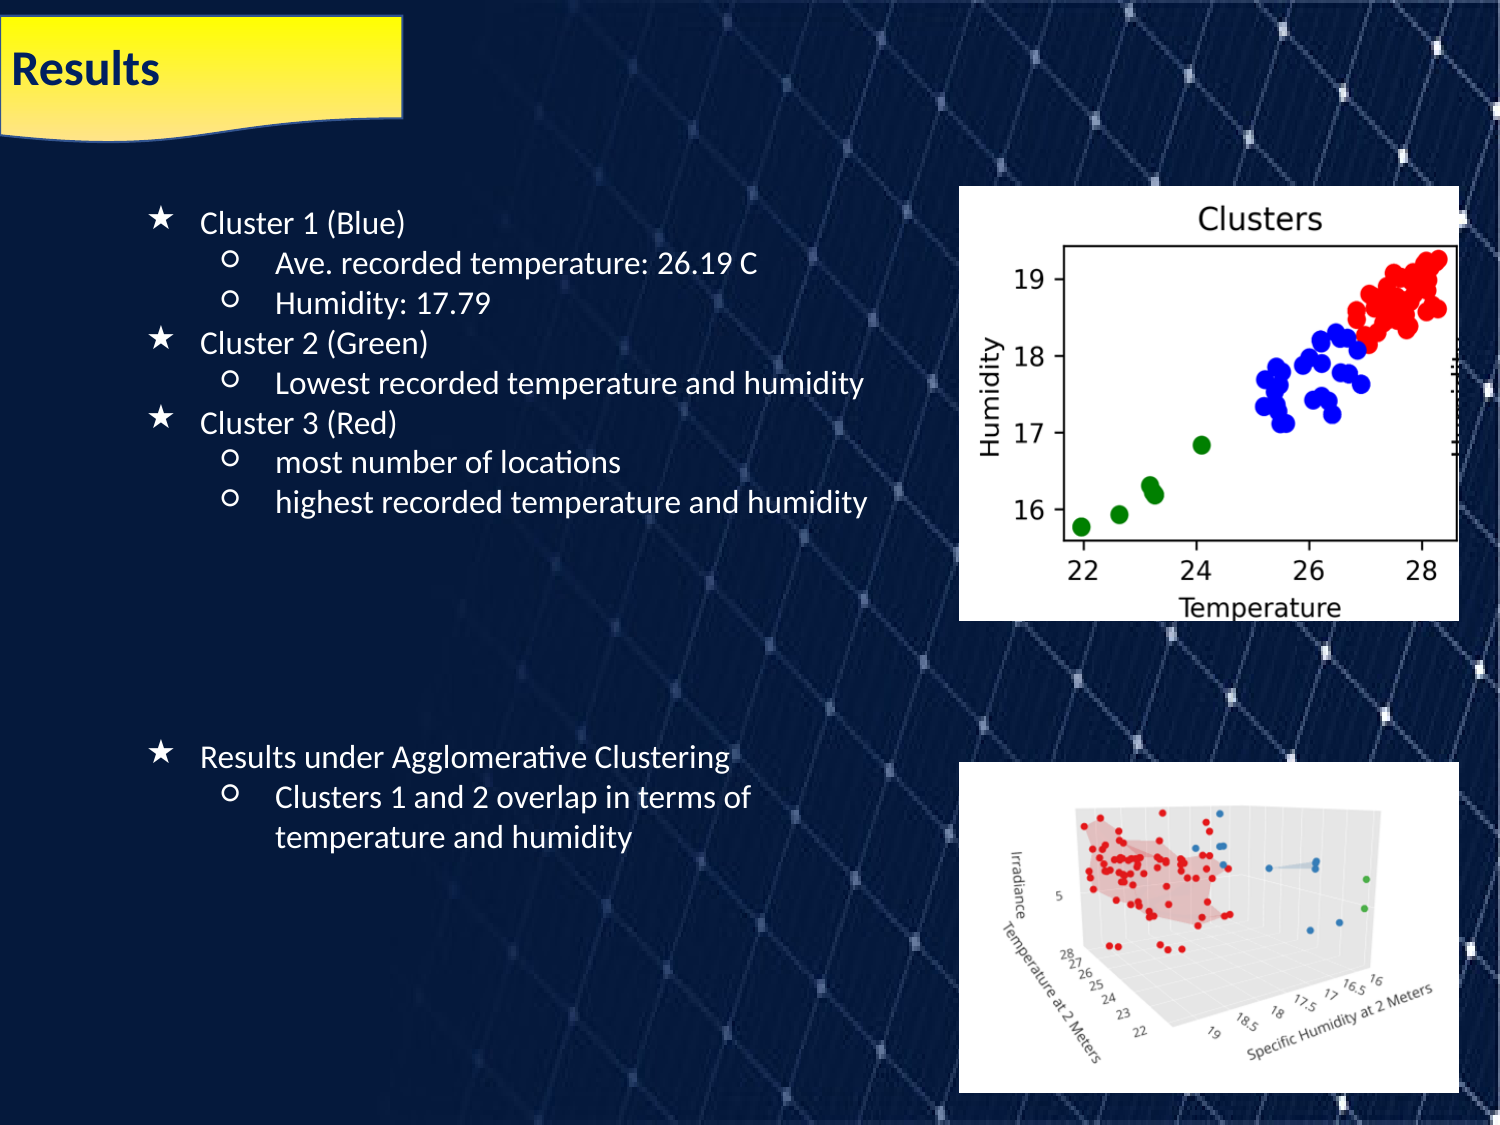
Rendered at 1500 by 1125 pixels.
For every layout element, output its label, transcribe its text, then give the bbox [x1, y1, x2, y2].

text_box Results [0, 15, 403, 143]
text_box Results under Agglomerative Clustering Clusters 1 and 2 overlap in terms of temperature and humidity [110, 719, 1123, 870]
picture [0, 0, 1500, 1125]
text_box Cluster 1 (Blue) Ave. recorded temperature: 26.19 C Humidity: 17.79 Cluster 2 (Green) Lowest recorded temperature and humidity Cluster 3 (Red) most number of locations highest recorded temperature and humidity [110, 186, 957, 616]
